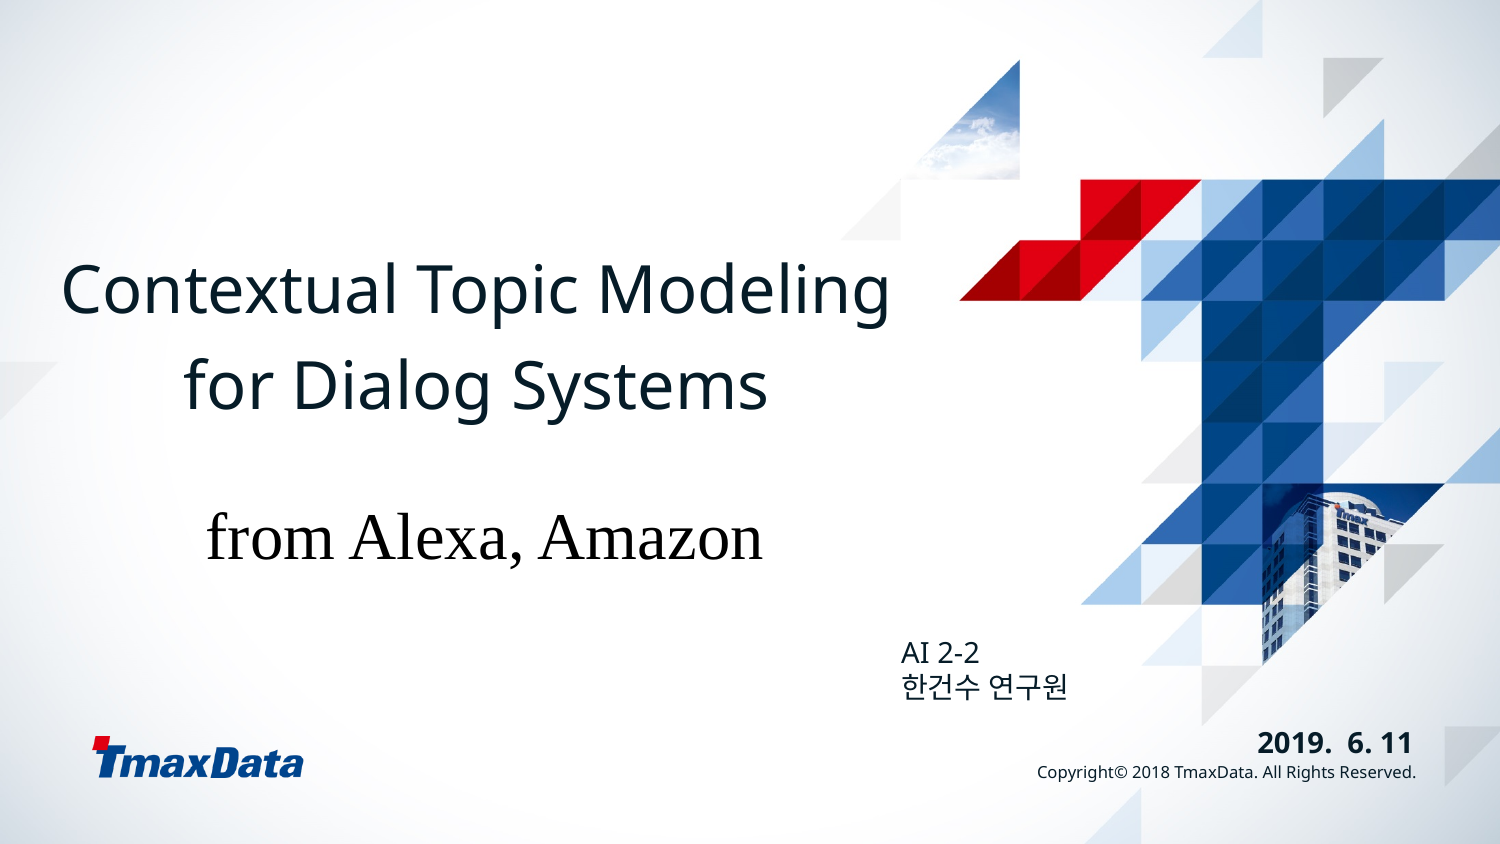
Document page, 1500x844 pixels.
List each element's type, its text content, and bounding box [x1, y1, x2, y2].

text_box AI 2-2 한건수 연구원 [886, 627, 1135, 713]
text_box Contextual Topic Modeling for Dialog Systems from Alexa, Amazon [30, 223, 924, 458]
picture [0, 0, 1500, 844]
text_box Copyright© 2018 TmaxData. All Rights Reserved. [1018, 763, 1432, 782]
text_box 2019. 6. 11 [1229, 715, 1414, 750]
